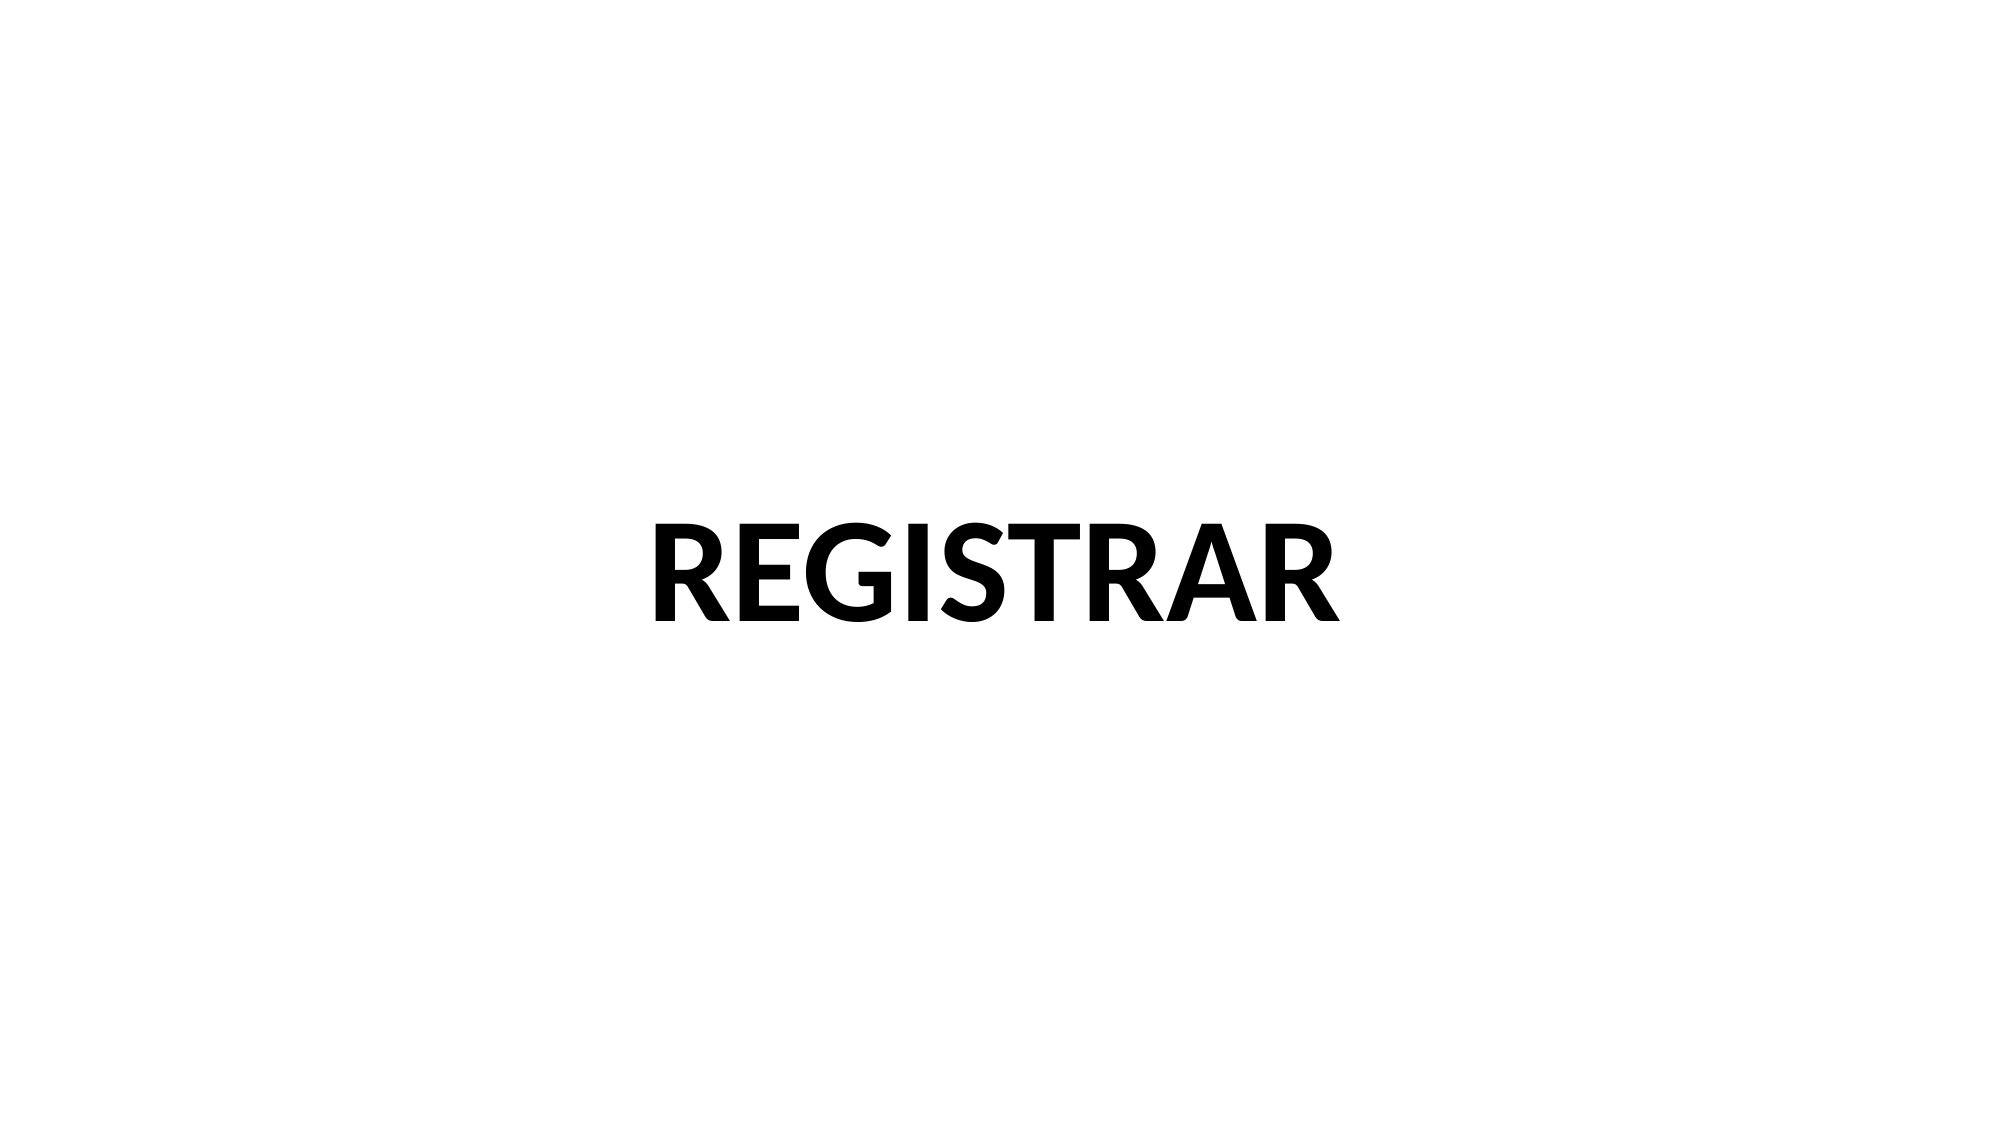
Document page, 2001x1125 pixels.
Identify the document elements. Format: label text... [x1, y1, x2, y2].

text_box REGISTRAR [632, 463, 1368, 659]
